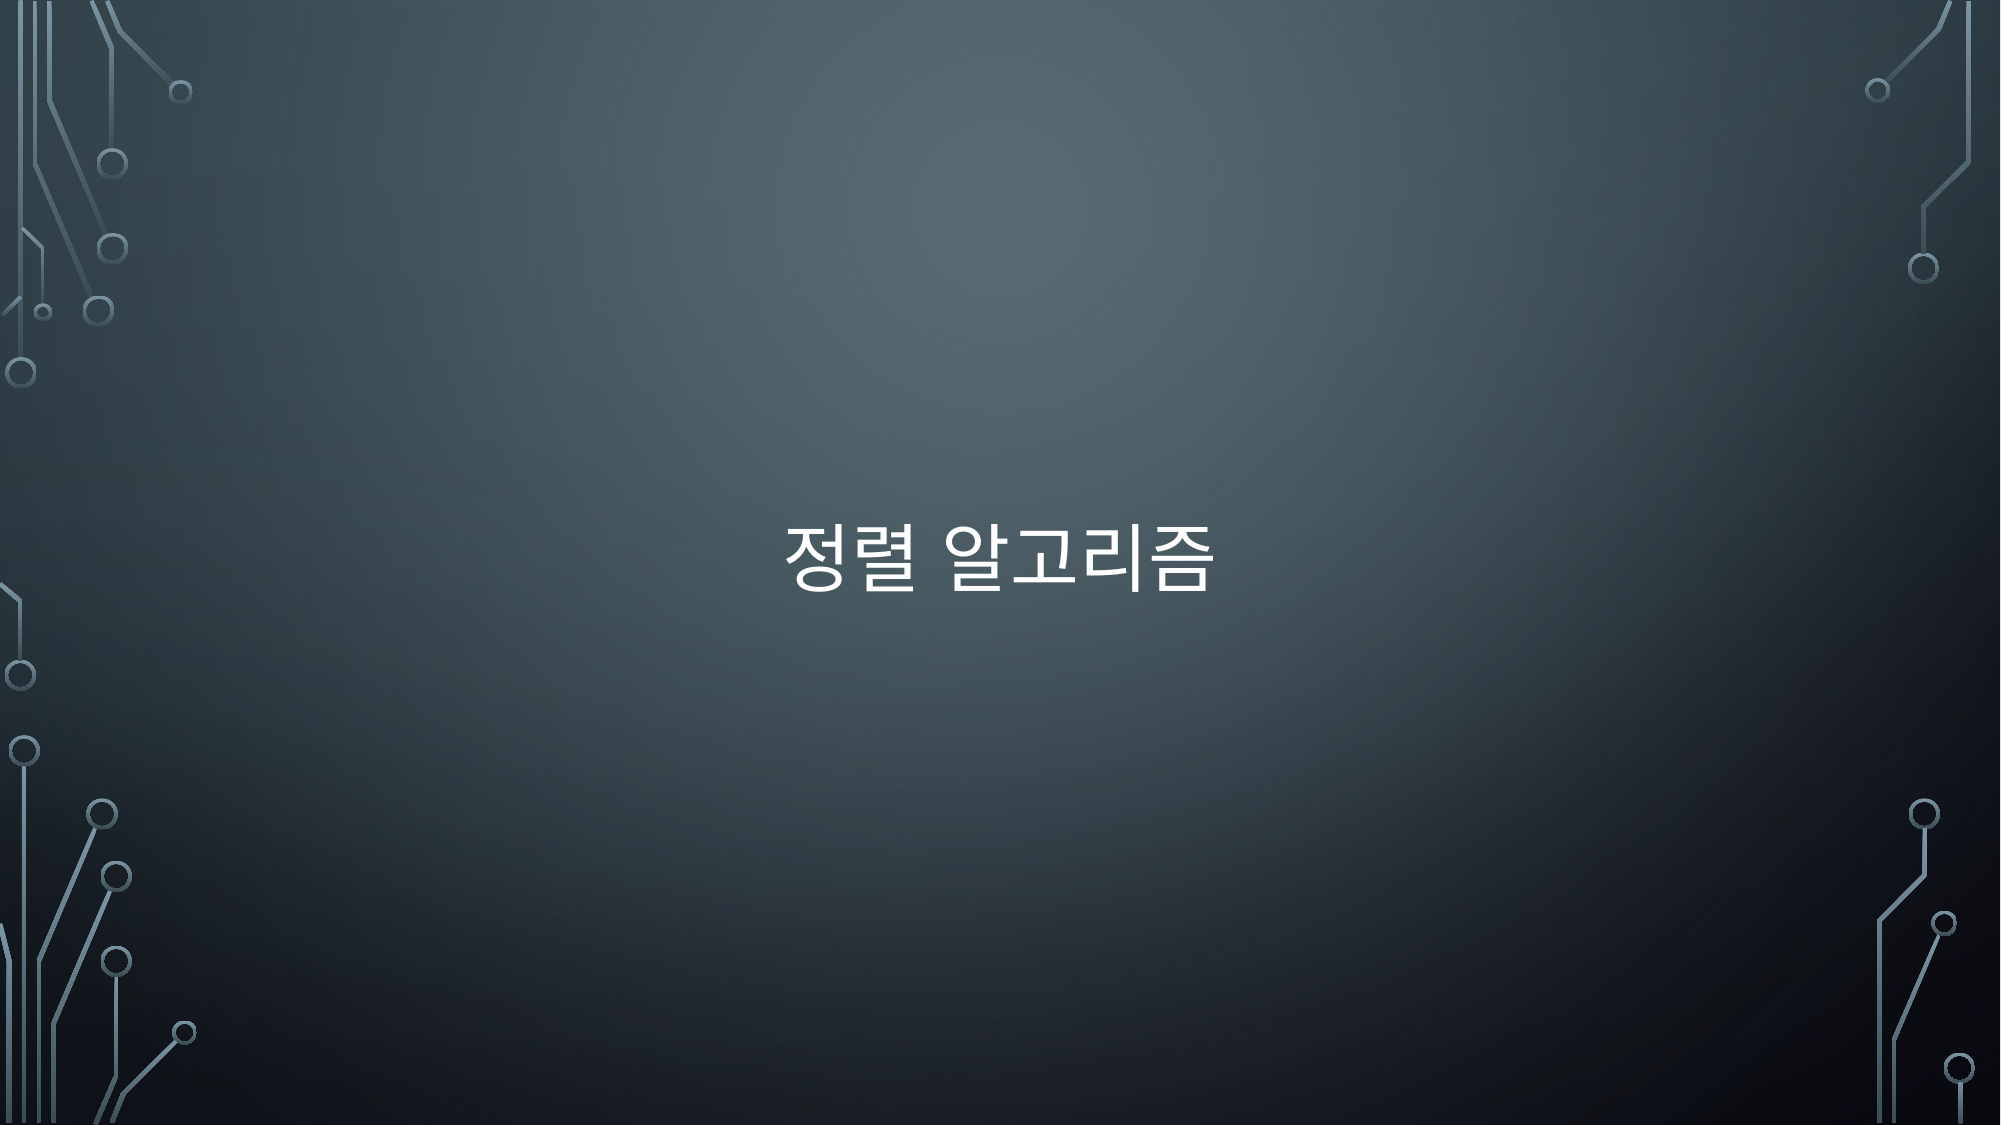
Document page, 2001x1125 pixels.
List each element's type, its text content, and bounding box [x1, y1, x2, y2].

title 정렬 알고리즘 [187, 499, 1813, 626]
